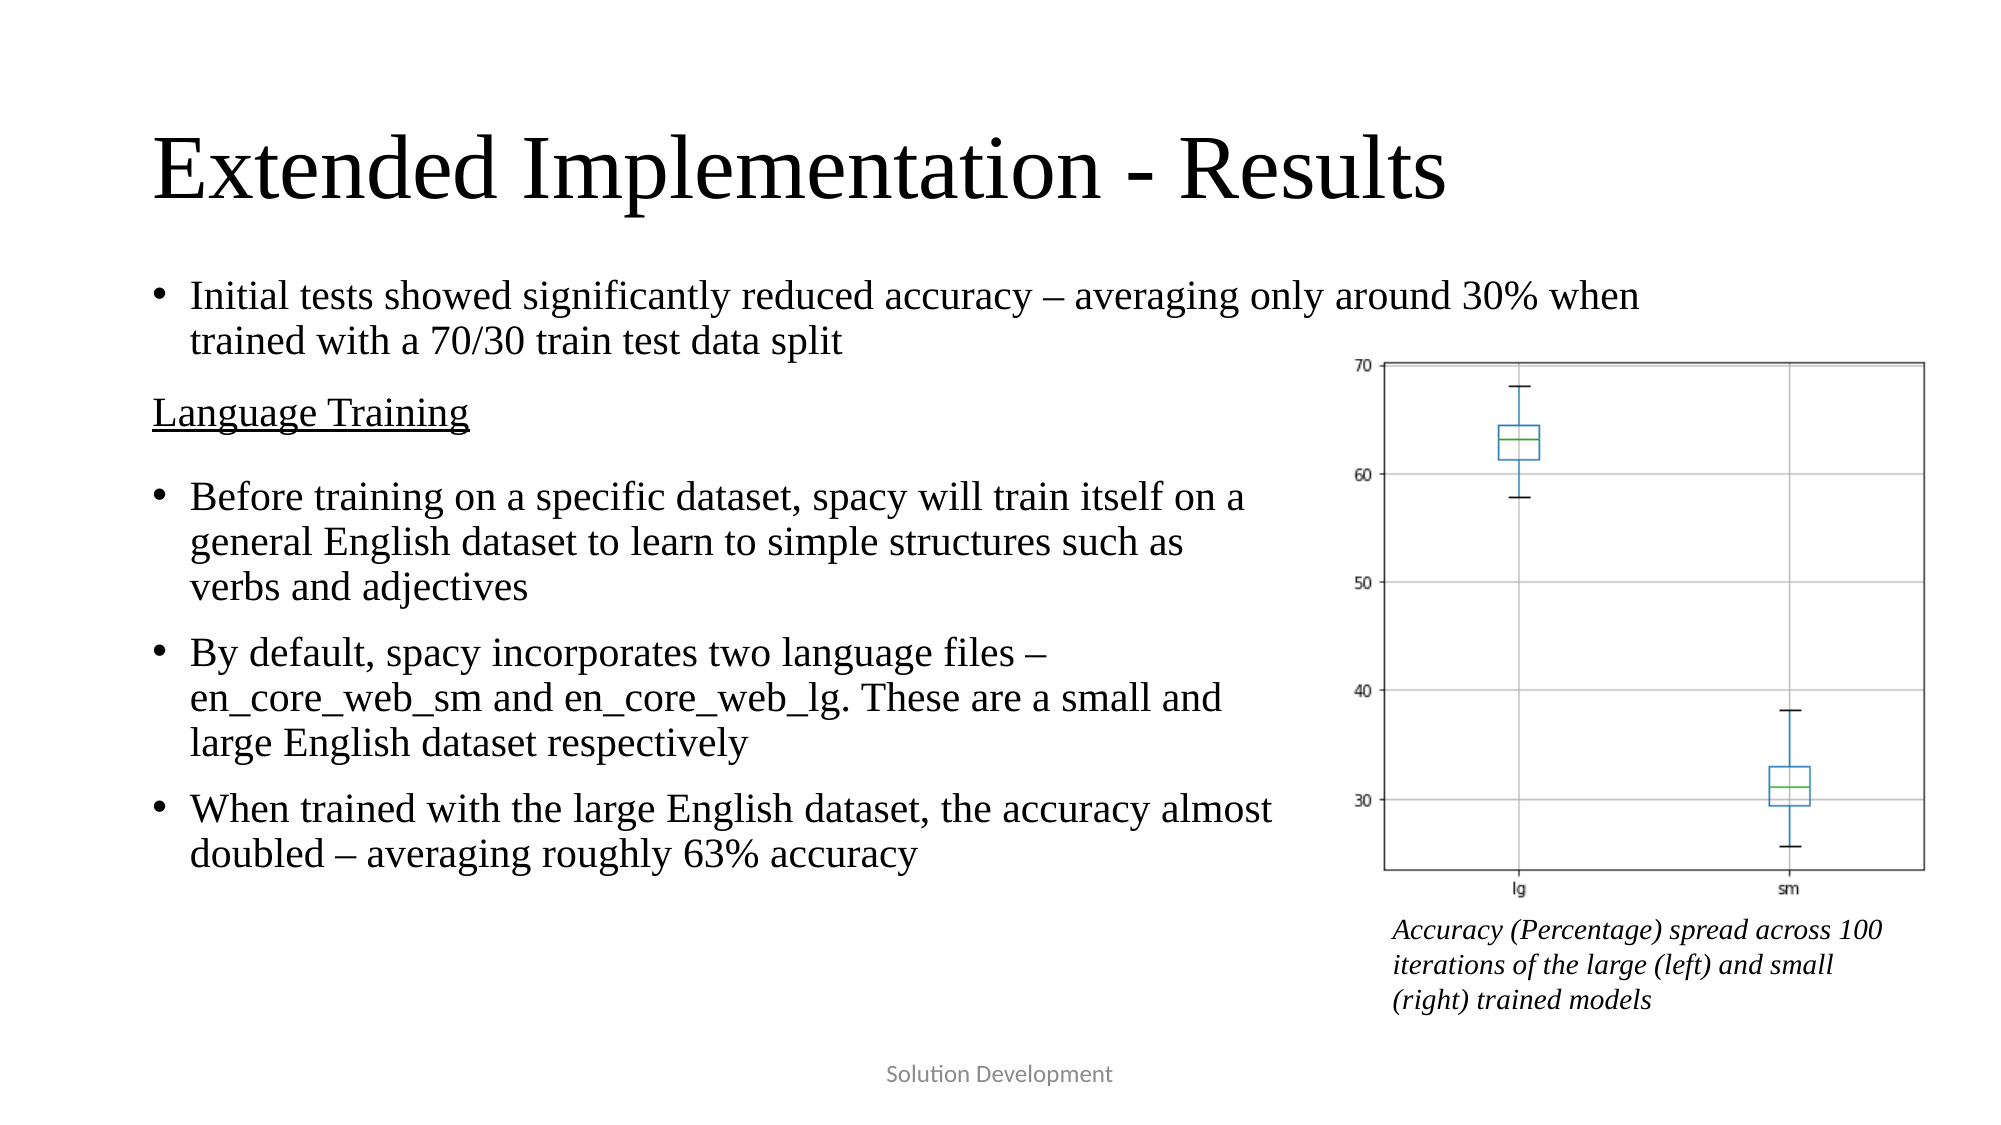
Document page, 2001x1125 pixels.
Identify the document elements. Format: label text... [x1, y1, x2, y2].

picture [1337, 359, 1955, 904]
text_box Before training on a specific dataset, spacy will train itself on a general English dataset to learn to simple structures such as verbs and adjectives By default, spacy incorporates two language files – en_core_web_sm and en_core_web_lg. These are a small and large English dataset respectively When trained with the large English dataset, the accuracy almost doubled – averaging roughly 63% accuracy [137, 466, 1292, 924]
footer Solution Development [662, 1042, 1338, 1103]
text_box Language Training [137, 383, 1292, 466]
text_box Accuracy (Percentage) spread across 100 iterations of the large (left) and small (right) trained models [1377, 904, 1915, 1023]
title Extended Implementation - Results [137, 59, 1863, 278]
list Initial tests showed significantly reduced accuracy – averaging only around 30% when trained with a 70/30 train test data split [137, 266, 1742, 384]
